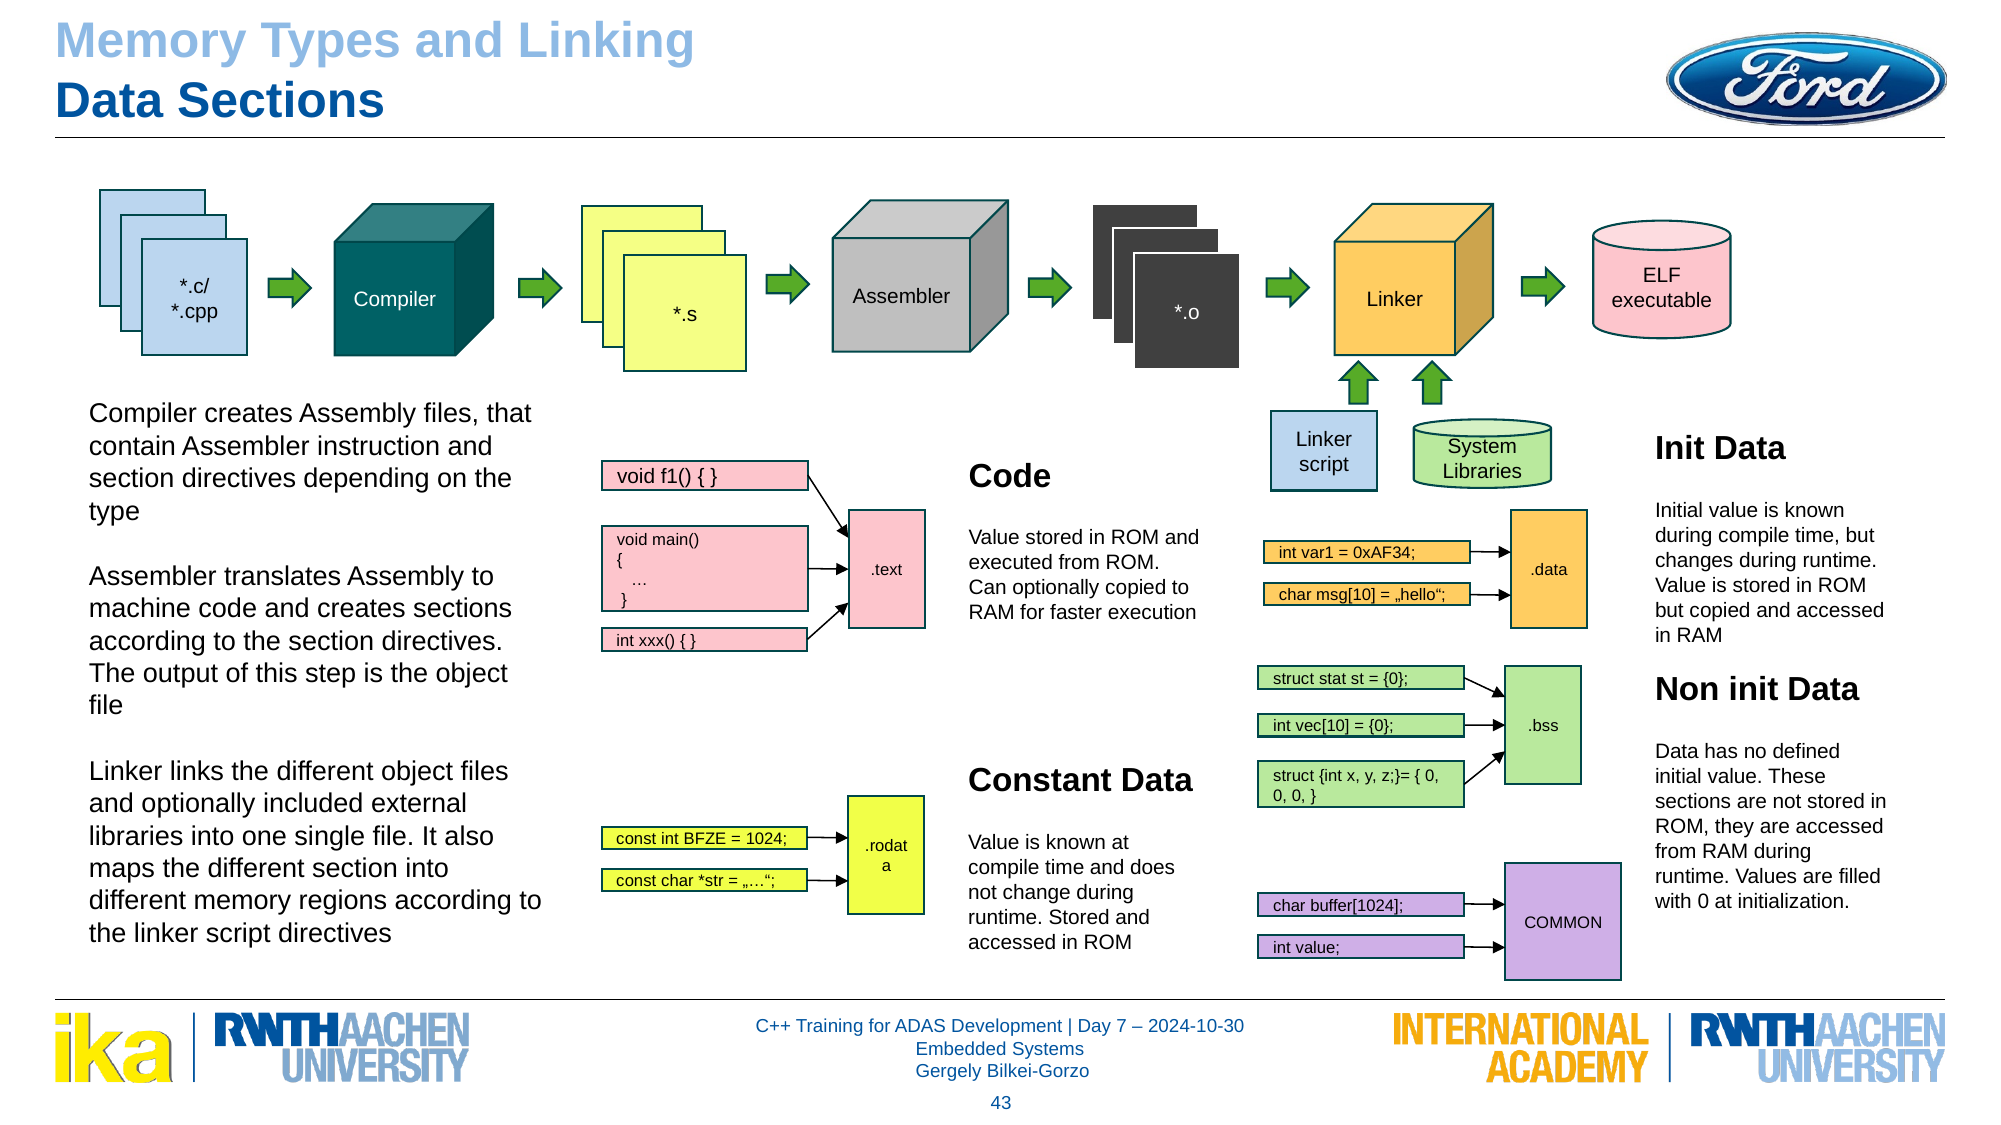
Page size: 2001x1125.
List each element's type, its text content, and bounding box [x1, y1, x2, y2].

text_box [601, 419, 1903, 981]
text_box *.c/ *.cpp [120, 214, 227, 332]
text_box [518, 267, 563, 309]
text_box [765, 263, 811, 305]
list Memory Types and Linking Data Sections [55, 7, 1945, 129]
text_box data [837, 202, 1003, 237]
text_box [1520, 265, 1566, 308]
text_box *.c/ *.cpp [602, 230, 726, 348]
text_box *.c/ *.cpp [1091, 203, 1199, 321]
text_box Compiler [333, 203, 495, 357]
text_box [1411, 360, 1454, 405]
text_box *.c/ *.cpp [141, 238, 248, 356]
text_box Compiler creates Assembly files, that contain Assembler instruction and section directives depending on the type Assembler translates Assembly to machine code and creates sections according to the section directives. The output of this step is the object file Linker links the different object files and optionally included external libraries into one single file. It also maps the different section into different memory regions according to the linker script directives [74, 388, 557, 956]
text_box Assembler [831, 199, 1010, 353]
picture [55, 1012, 469, 1083]
text_box *.s [623, 254, 747, 372]
text_box [1337, 360, 1380, 405]
text_box *.c/ *.cpp [1112, 227, 1220, 346]
slide_number 43 [962, 1082, 1040, 1122]
picture [1394, 1012, 1945, 1083]
text_box *.c/ *.cpp [581, 205, 703, 323]
text_box 1862 [340, 206, 488, 240]
text_box Linker [1333, 202, 1495, 357]
text_box ELF executable [1592, 219, 1732, 340]
text_box [1265, 266, 1311, 309]
text_box *.c/ *.cpp [99, 189, 206, 307]
text_box [267, 267, 313, 309]
text_box 2248 [1339, 205, 1489, 240]
text_box *.o [1133, 252, 1241, 370]
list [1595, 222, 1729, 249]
text_box Linker script [1270, 410, 1378, 419]
text_box [1027, 266, 1073, 309]
